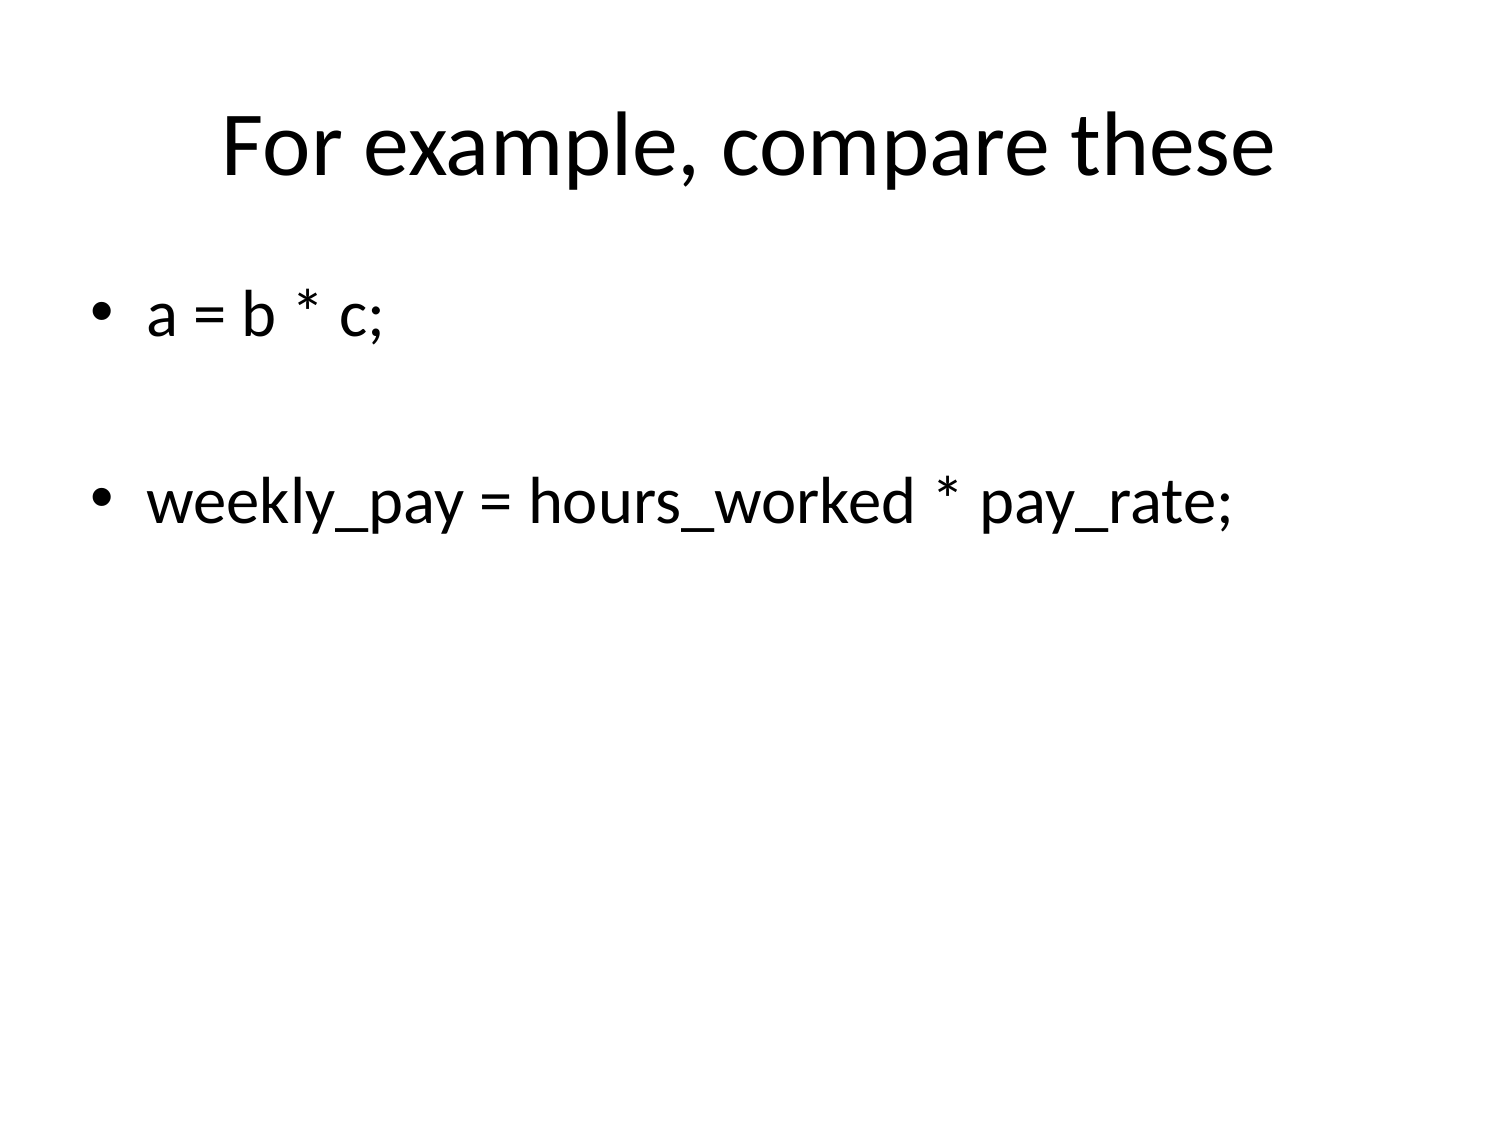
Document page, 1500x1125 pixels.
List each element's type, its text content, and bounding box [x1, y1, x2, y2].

list a = b * c; weekly_pay = hours_worked * pay_rate; [75, 262, 1425, 1005]
title For example, compare these [75, 45, 1425, 233]
